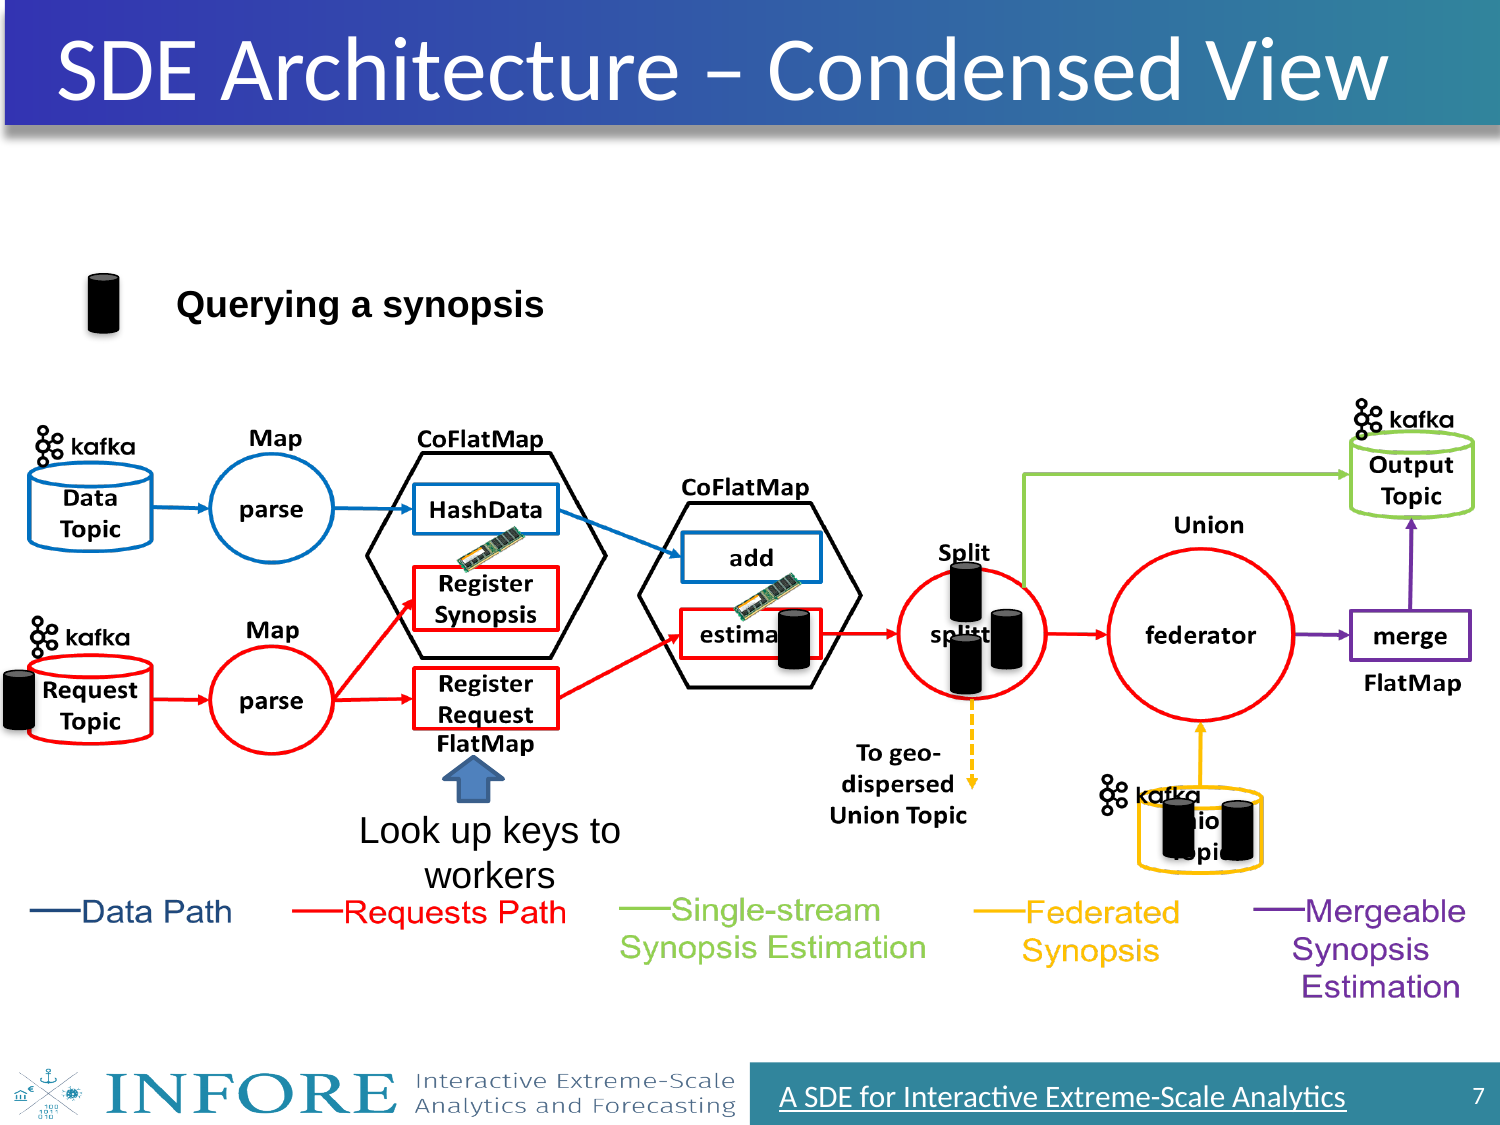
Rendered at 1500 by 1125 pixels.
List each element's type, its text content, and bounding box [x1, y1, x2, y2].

picture [0, 1062, 750, 1125]
slide_number 7 [1376, 1065, 1500, 1125]
footer A SDE for Interactive Extreme-Scale Analytics [750, 1065, 1376, 1125]
title SDE Architecture – Condensed View [10, 2, 1489, 125]
picture [0, 391, 1490, 1024]
text_box [87, 273, 120, 334]
text_box Querying a synopsis [161, 272, 560, 333]
